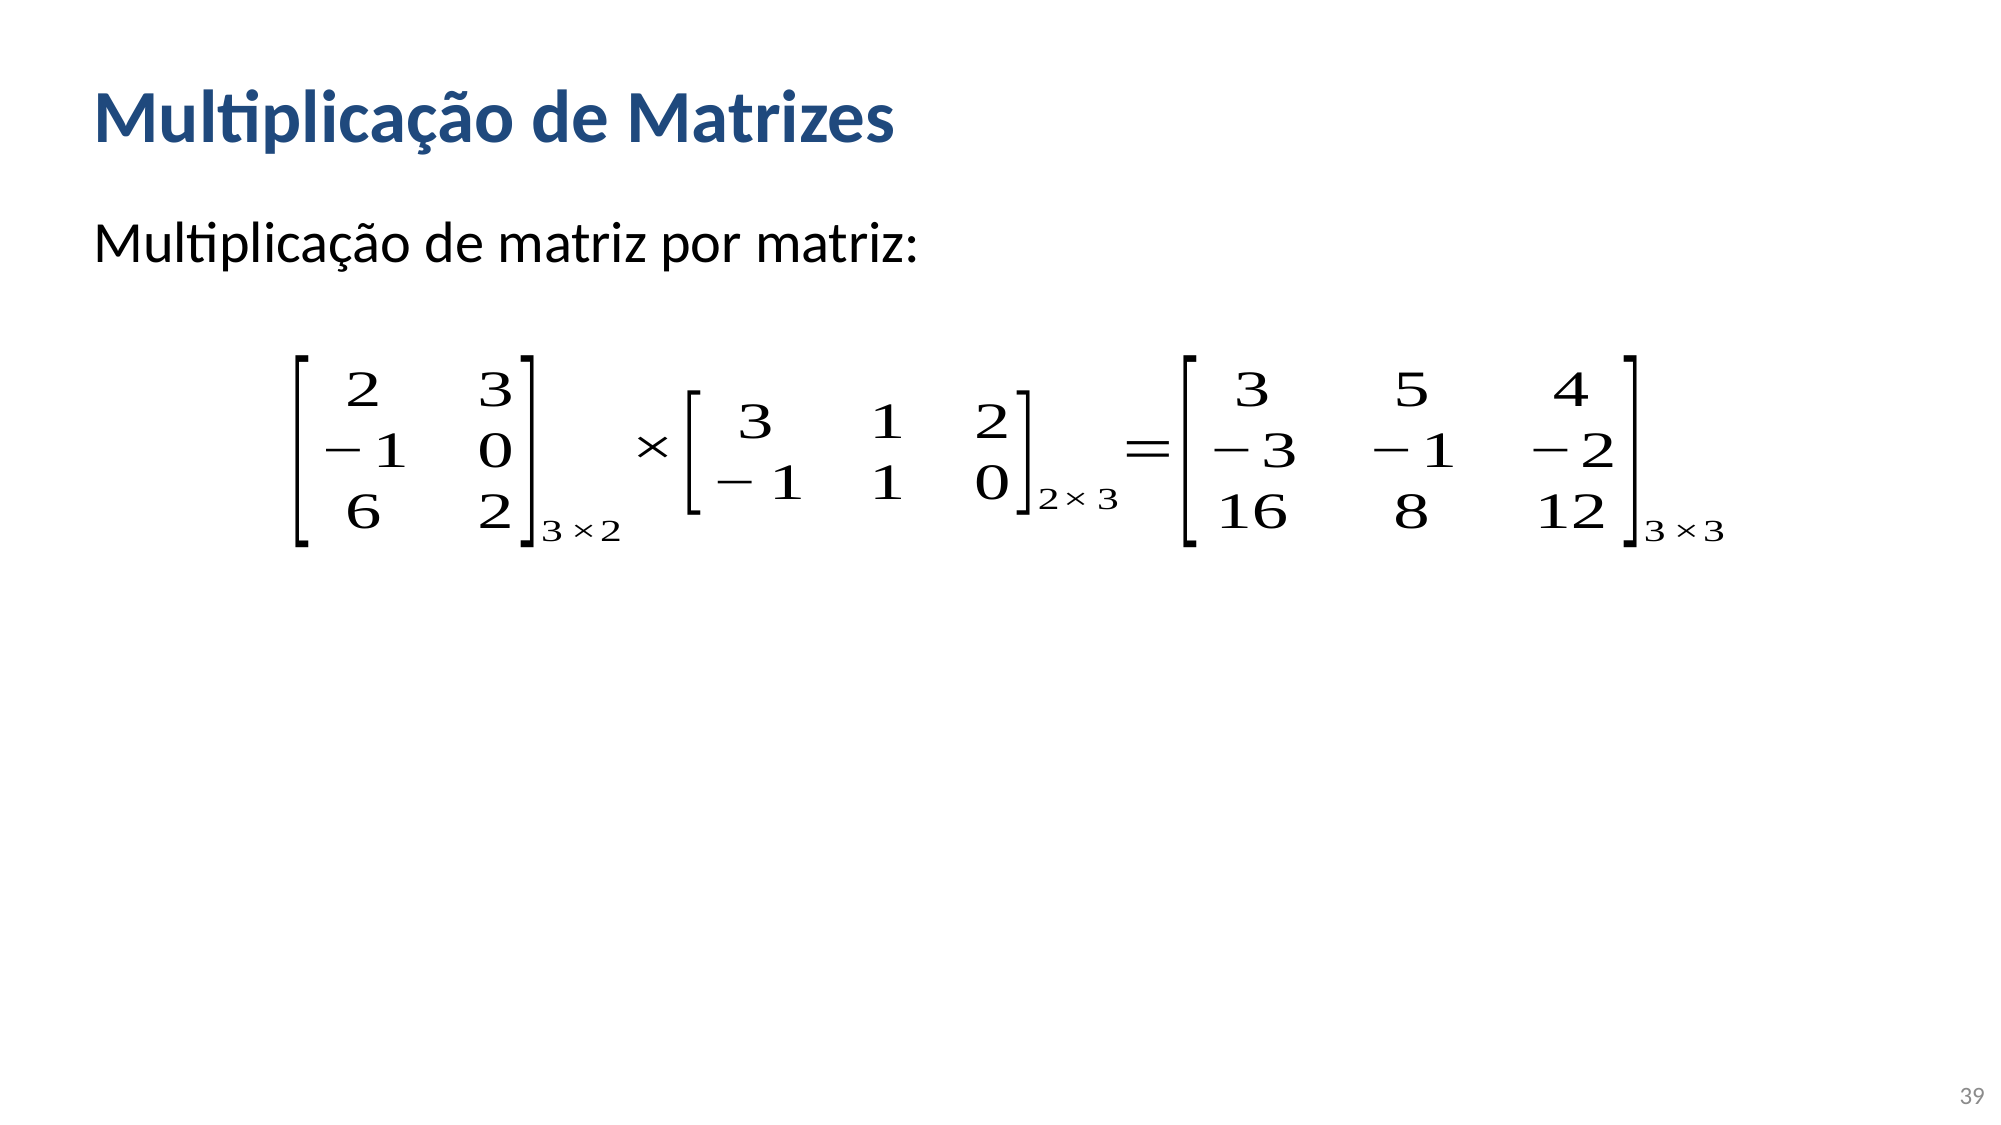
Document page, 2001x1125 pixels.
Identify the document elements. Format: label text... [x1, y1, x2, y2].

title Multiplicação de Matrizes [78, 19, 1665, 196]
text_box 39 [1650, 1065, 2000, 1125]
list Multiplicação de matriz por matriz: [78, 196, 1909, 381]
